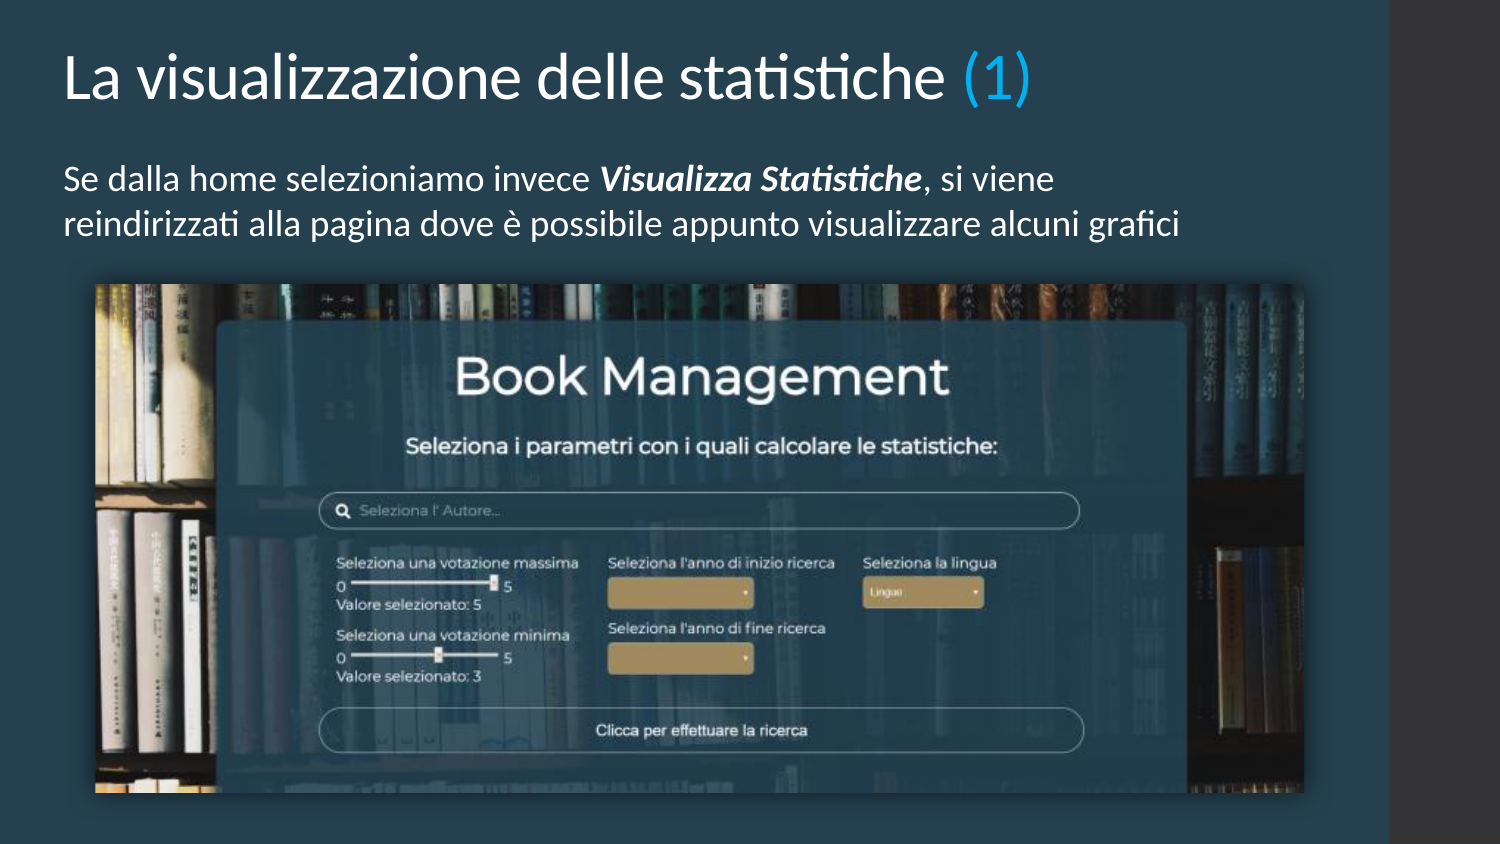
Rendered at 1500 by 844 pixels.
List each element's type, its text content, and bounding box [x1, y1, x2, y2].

text_box Se dalla home selezioniamo invece Visualizza Statistiche, si viene reindirizzati alla pagina dove è possibile appunto visualizzare alcuni grafici [48, 146, 1226, 251]
text_box La visualizzazione delle statistiche (1) [48, 21, 1352, 122]
picture [95, 284, 1305, 793]
